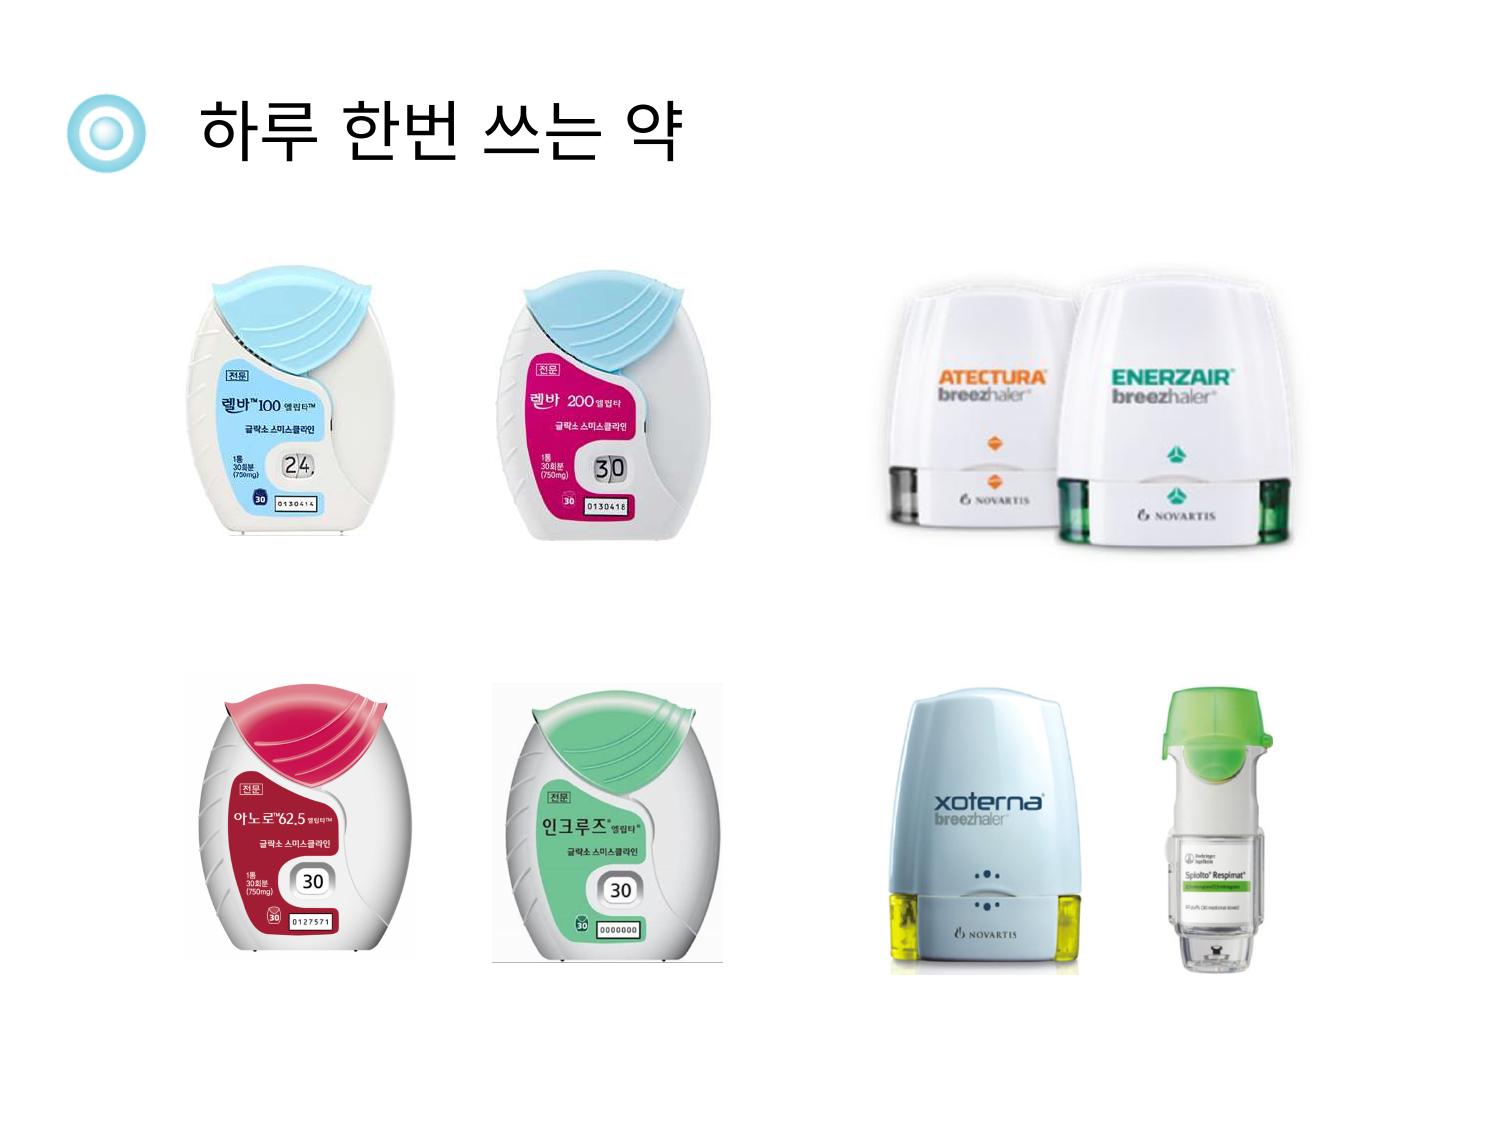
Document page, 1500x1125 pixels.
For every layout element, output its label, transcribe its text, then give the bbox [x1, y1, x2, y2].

picture [868, 262, 1328, 563]
picture [477, 262, 723, 541]
picture [183, 669, 419, 963]
picture [1153, 685, 1273, 976]
text_box 하루 한번 쓰는 약 [183, 25, 1478, 244]
picture [183, 254, 399, 537]
picture [868, 669, 1100, 975]
picture [491, 683, 723, 963]
picture [50, 75, 157, 194]
